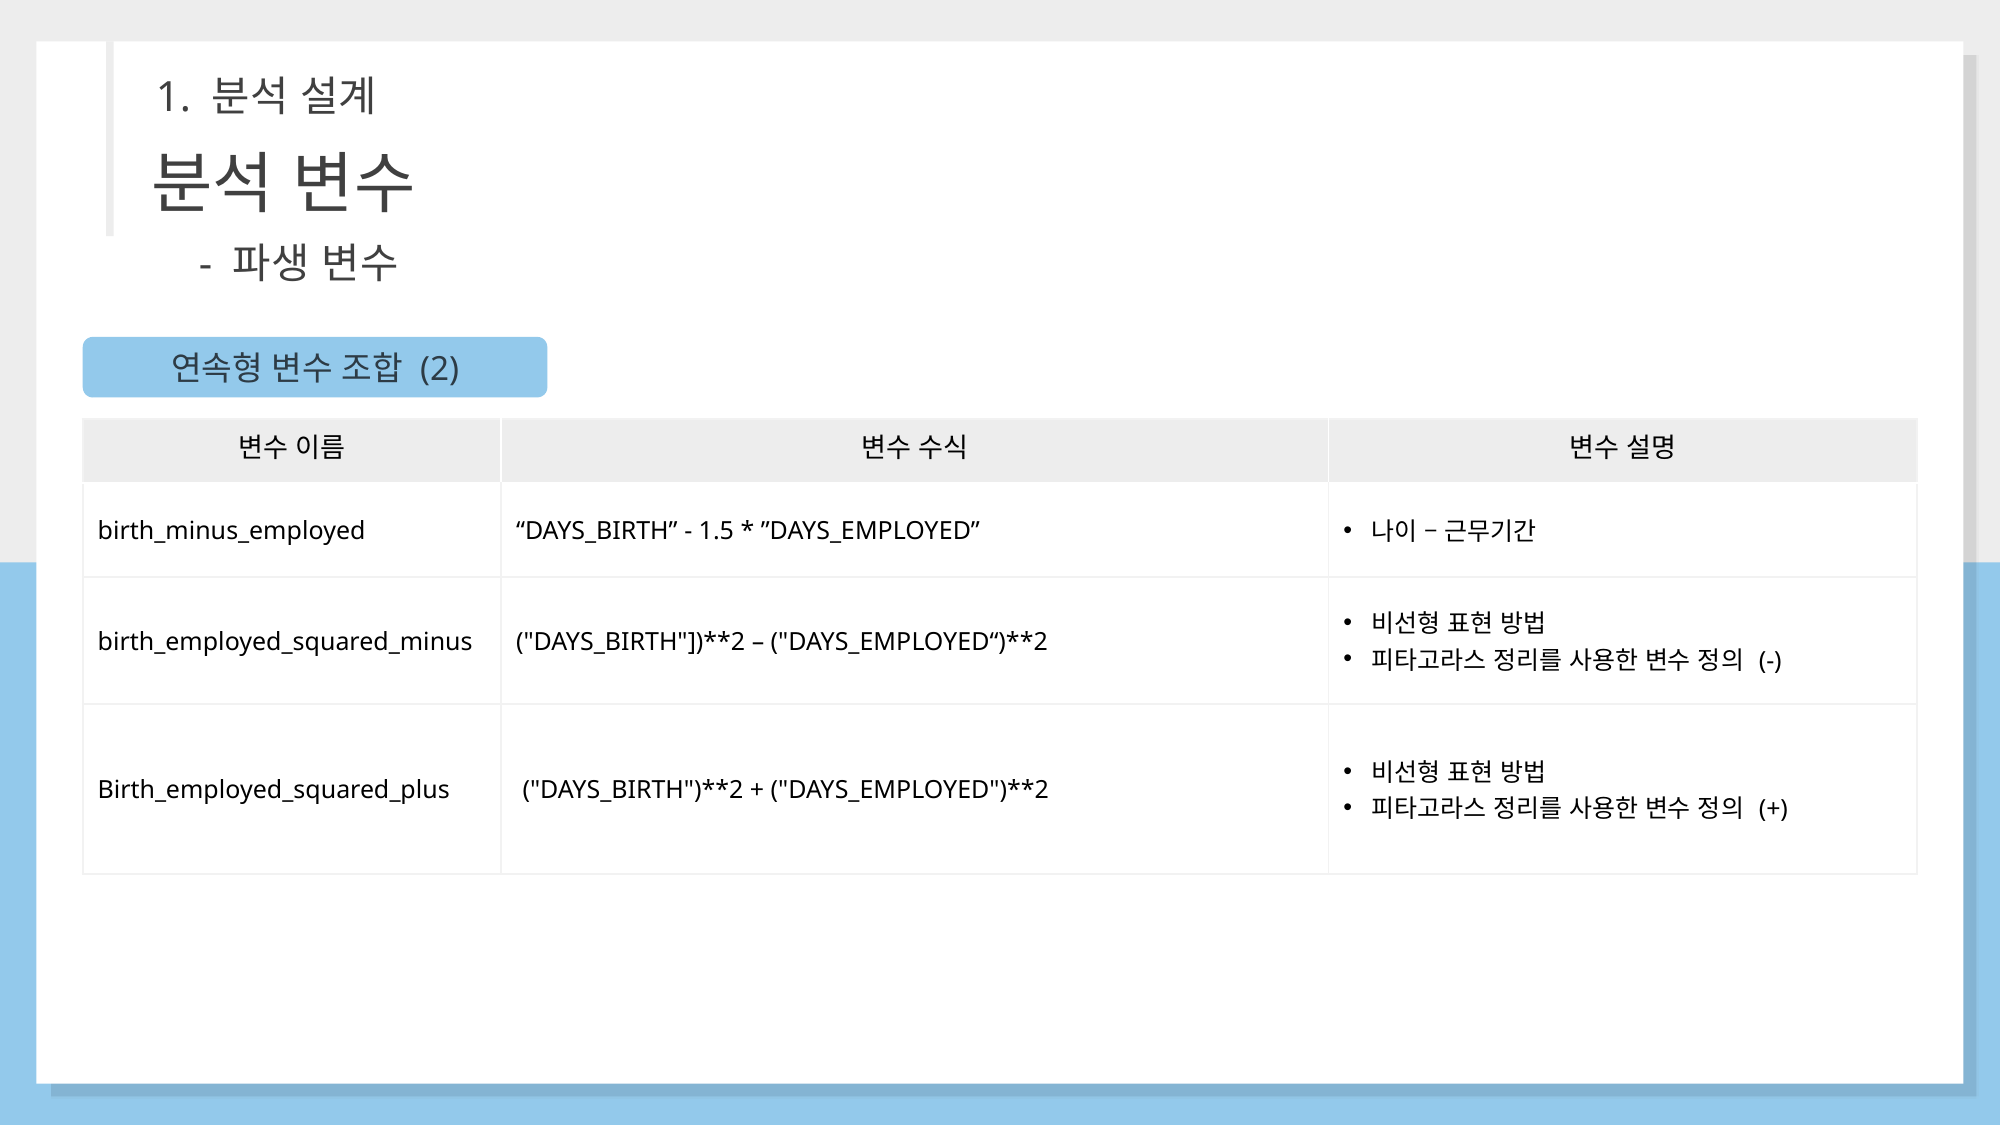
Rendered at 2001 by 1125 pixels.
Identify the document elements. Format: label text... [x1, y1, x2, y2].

table_cell 비선형 표현 방법 피타고라스 정리를 사용한 변수 정의 (+) [1329, 705, 1916, 873]
table_header 변수 수식 [502, 420, 1328, 482]
table_header 변수 이름 [84, 420, 500, 482]
table_cell 비선형 표현 방법 피타고라스 정리를 사용한 변수 정의 (-) [1329, 578, 1916, 703]
text_box - 파생 변수 [183, 229, 643, 295]
table_cell Birth_employed_squared_plus [84, 705, 500, 873]
table_cell birth_minus_employed [84, 484, 500, 576]
table_header 변수 설명 [1329, 420, 1916, 482]
text_box 분석 변수 [136, 133, 596, 229]
table_cell 나이 – 근무기간 [1329, 484, 1916, 576]
table_cell ("DAYS_BIRTH")**2 + ("DAYS_EMPLOYED")**2 [502, 705, 1328, 873]
text_box 1. 분석 설계 [141, 62, 522, 128]
table_cell ("DAYS_BIRTH"])**2 – ("DAYS_EMPLOYED“)**2 [502, 578, 1328, 703]
table_cell birth_employed_squared_minus [84, 578, 500, 703]
text_box 연속형 변수 조합 (2) [82, 336, 548, 398]
table_cell “DAYS_BIRTH” - 1.5 * ”DAYS_EMPLOYED” [502, 484, 1328, 576]
